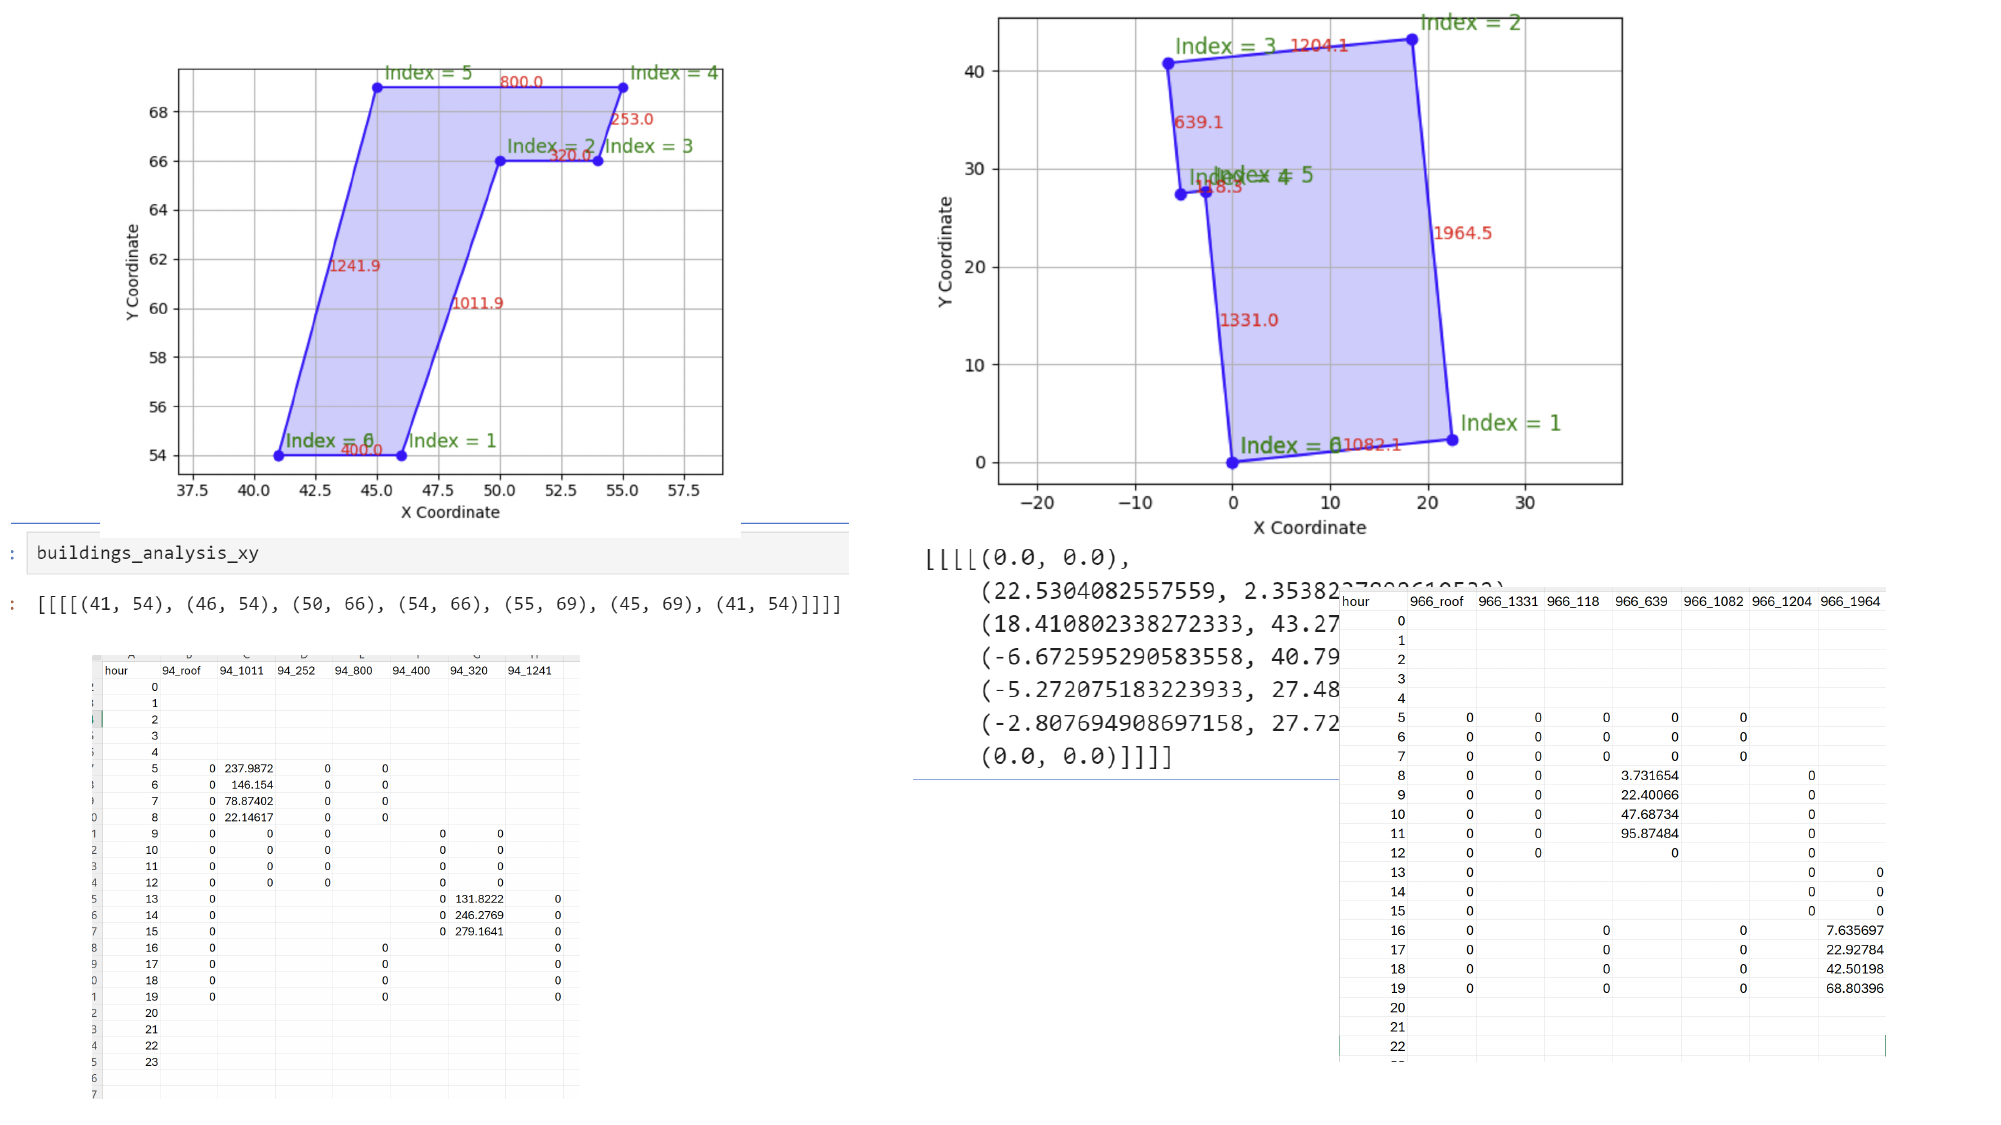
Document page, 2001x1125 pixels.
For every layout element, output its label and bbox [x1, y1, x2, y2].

picture [10, 50, 850, 629]
picture [902, 0, 1887, 1062]
picture [91, 654, 581, 1100]
